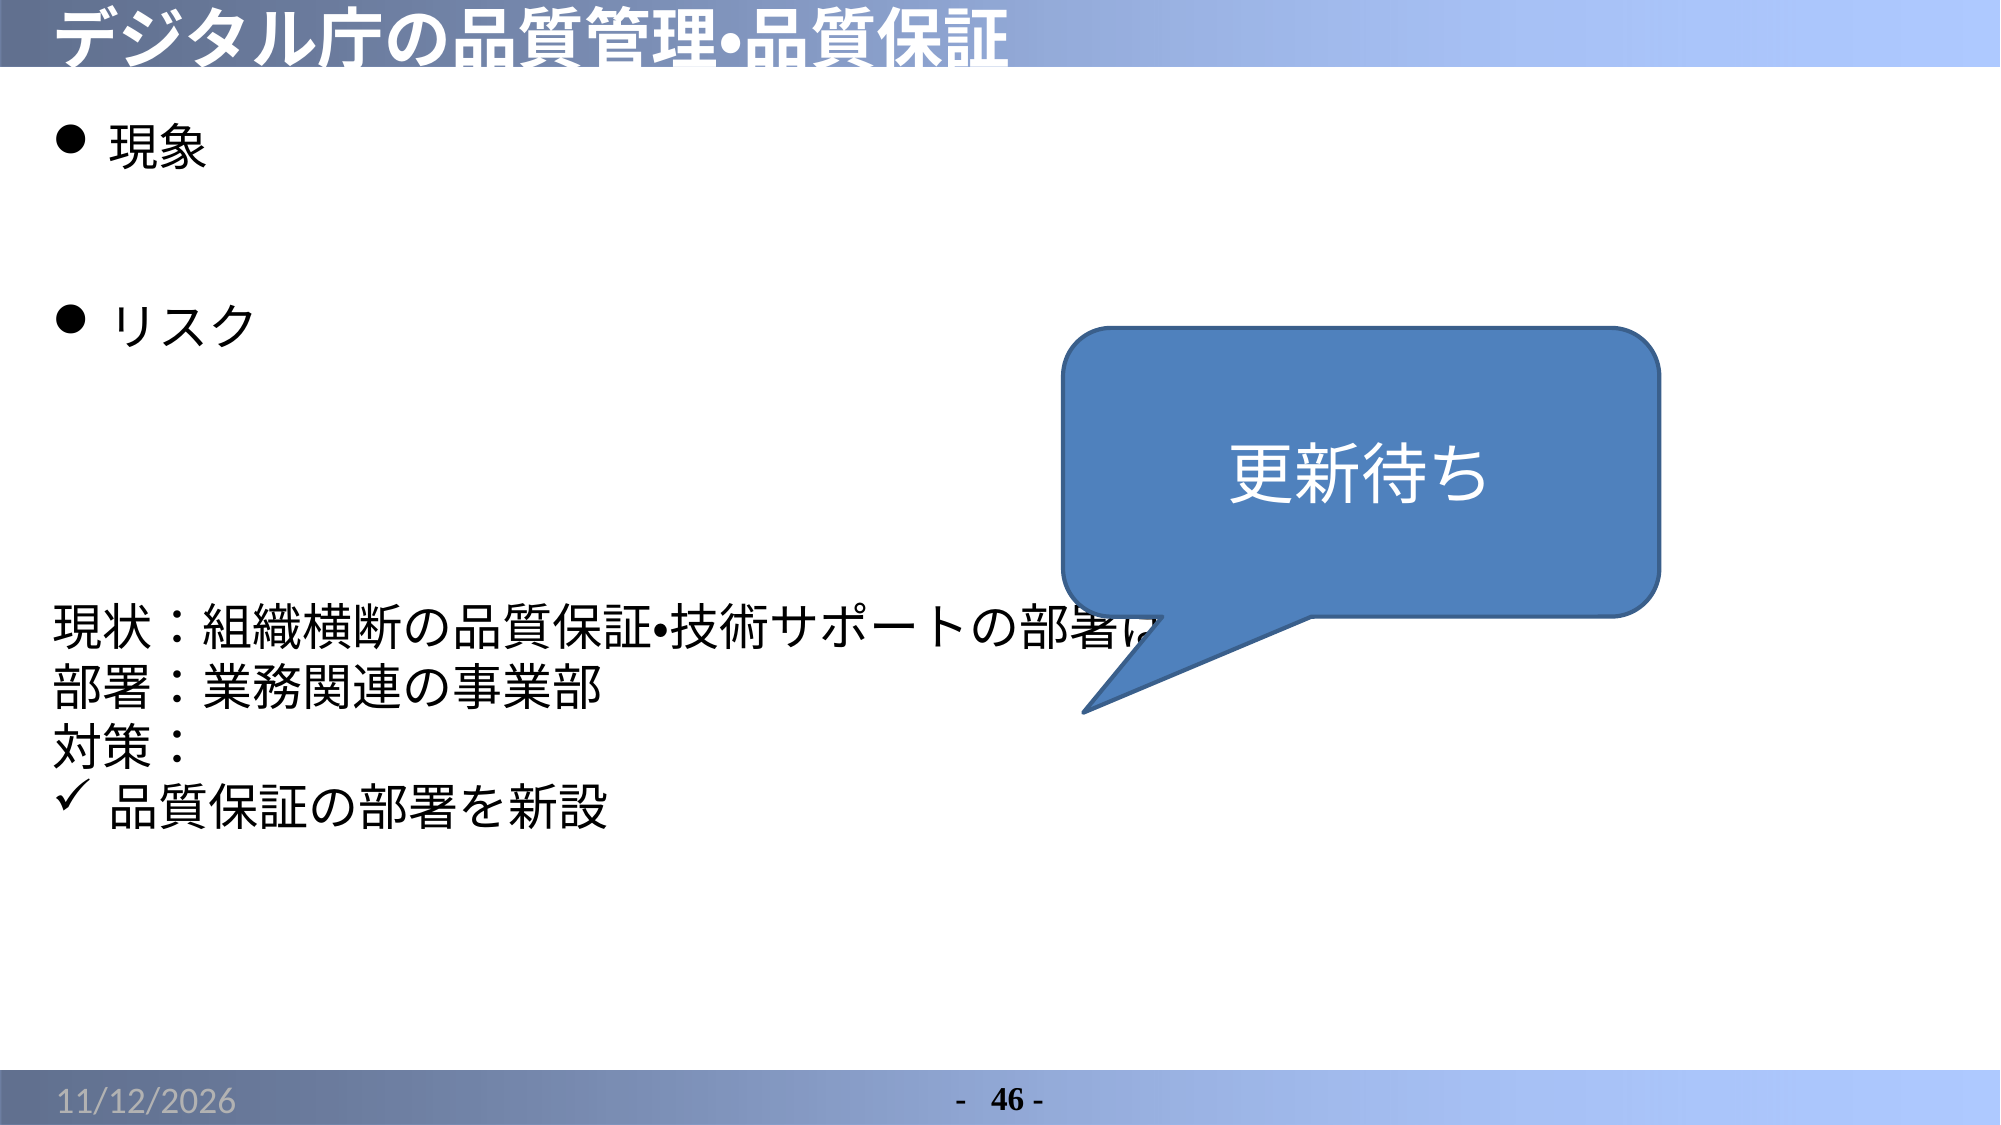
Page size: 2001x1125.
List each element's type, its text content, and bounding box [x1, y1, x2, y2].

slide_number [55, 1076, 516, 1122]
slide_number - 46 - [934, 1078, 1063, 1117]
list 現象 リスク 現状：組織横断の品質保証・技術サポートの部署はない 部署：業務関連の事業部 対策： 品質保証の部署を新設 [52, 115, 1946, 843]
text_box 更新待ち [1060, 325, 1662, 715]
title デジタル庁の品質管理・品質保証 [52, 0, 1946, 78]
